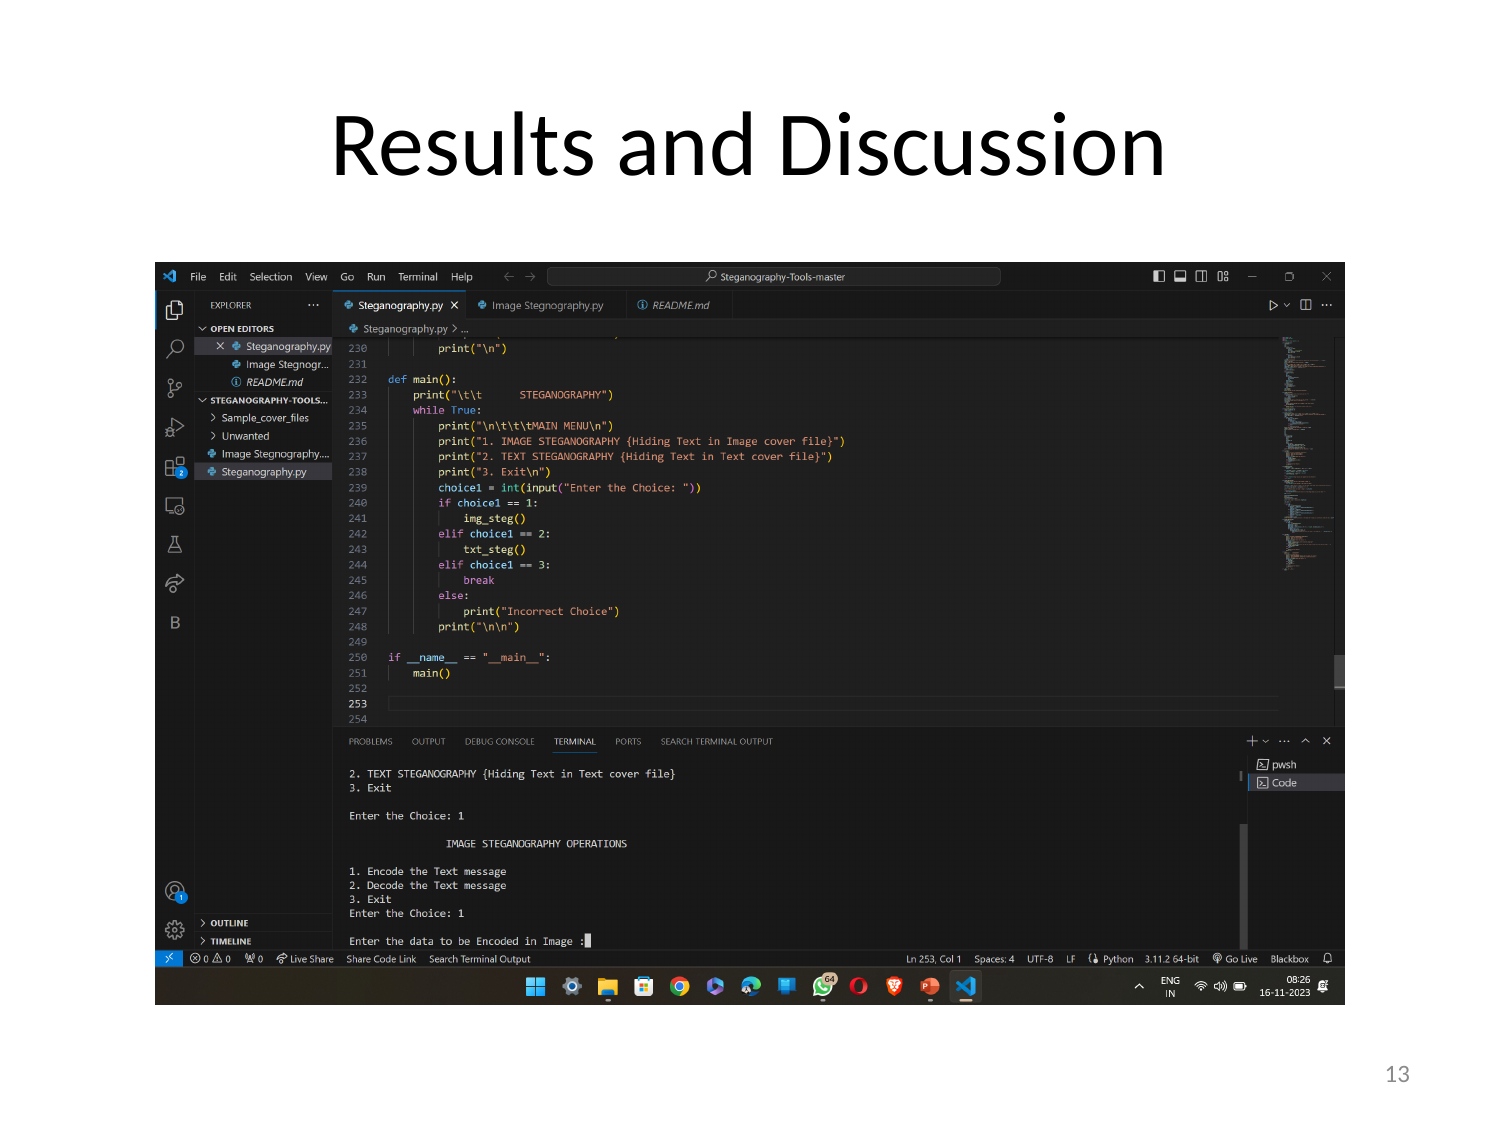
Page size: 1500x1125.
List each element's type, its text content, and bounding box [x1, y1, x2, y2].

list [155, 262, 1345, 1006]
slide_number 13 [1074, 1042, 1425, 1103]
title Results and Discussion [75, 45, 1425, 233]
